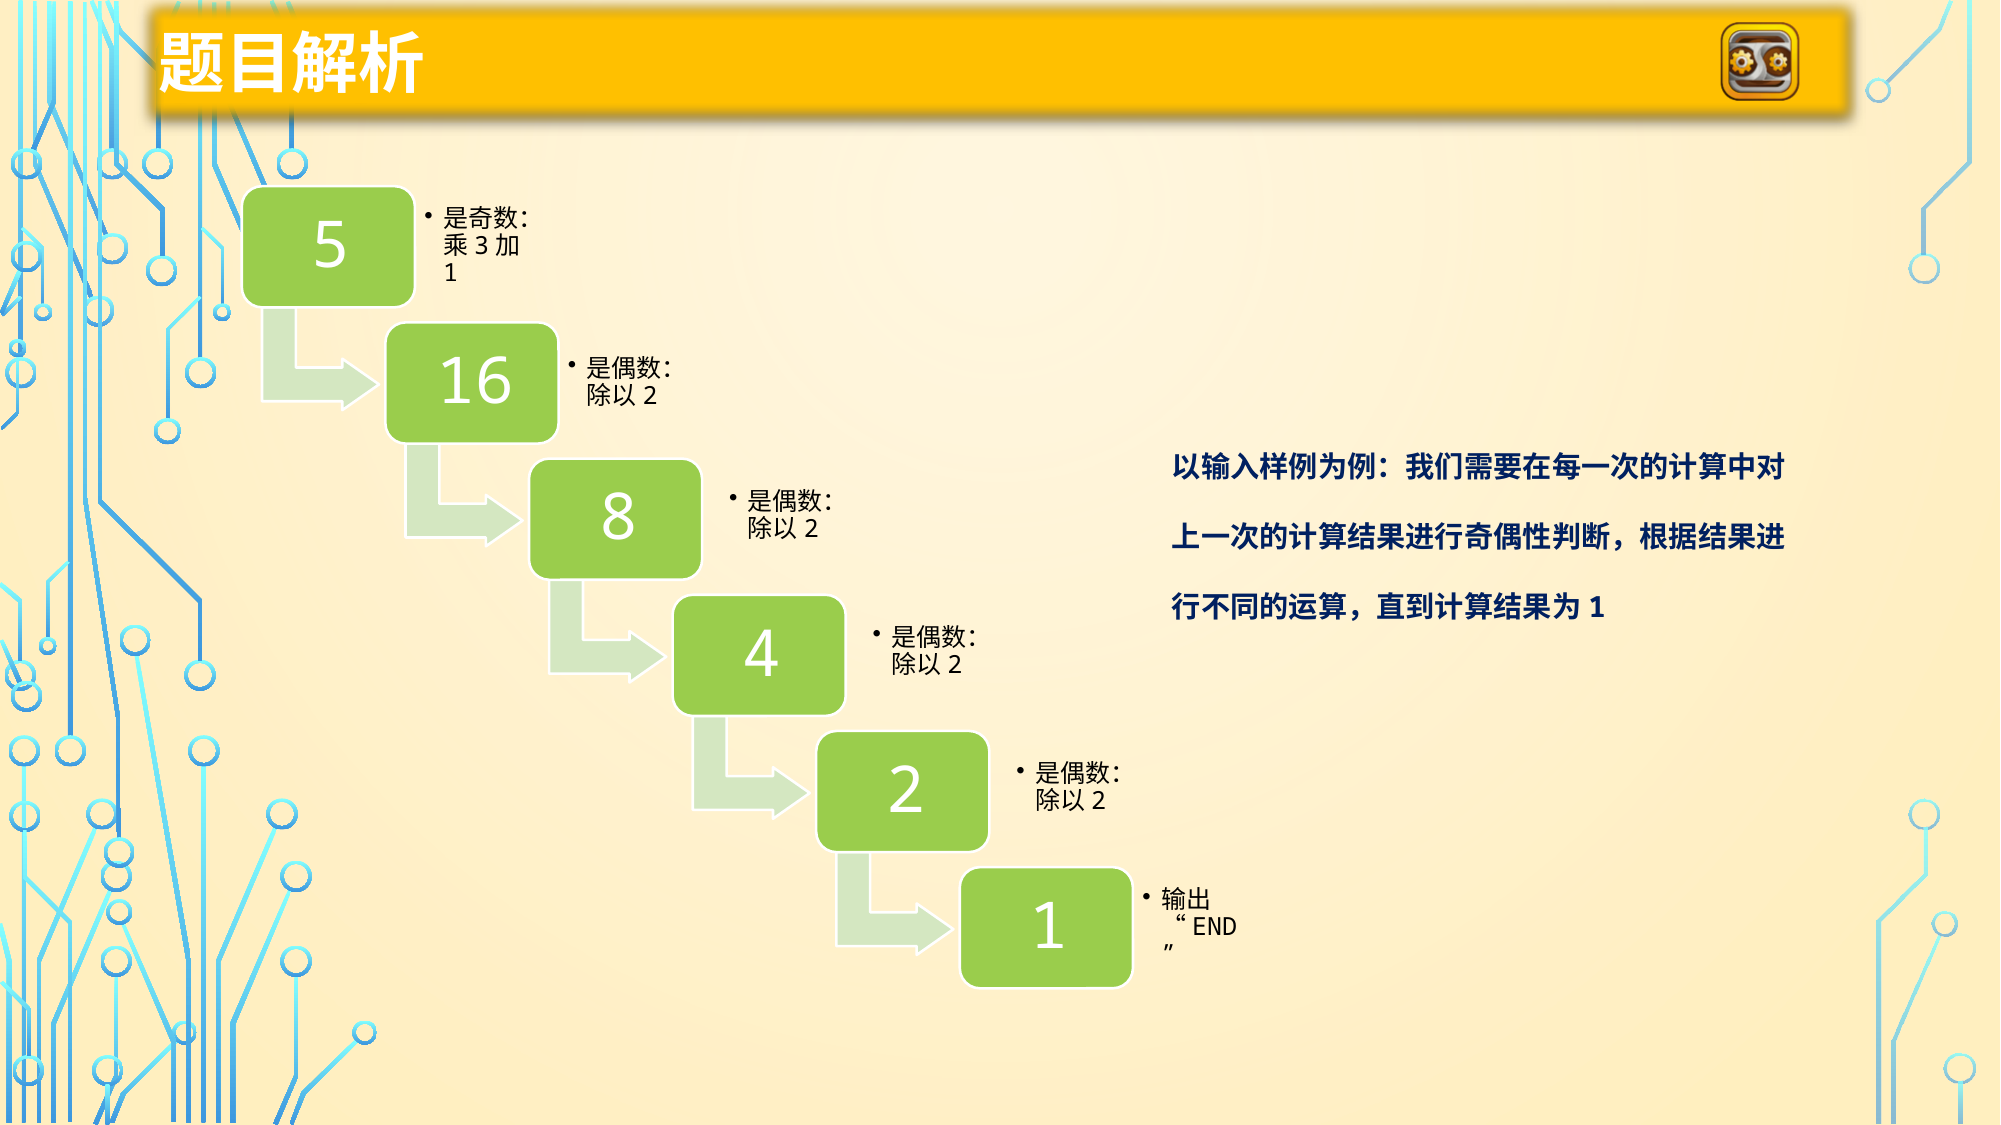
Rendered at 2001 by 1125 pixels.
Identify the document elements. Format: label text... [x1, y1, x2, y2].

text_box 以输入样例为例：我们需要在每一次的计算中对上一次的计算结果进行奇偶性判断，根据结果进行不同的运算，直到计算结果为1 [1260, 405, 1801, 631]
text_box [241, 158, 1260, 1016]
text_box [143, 0, 1857, 123]
